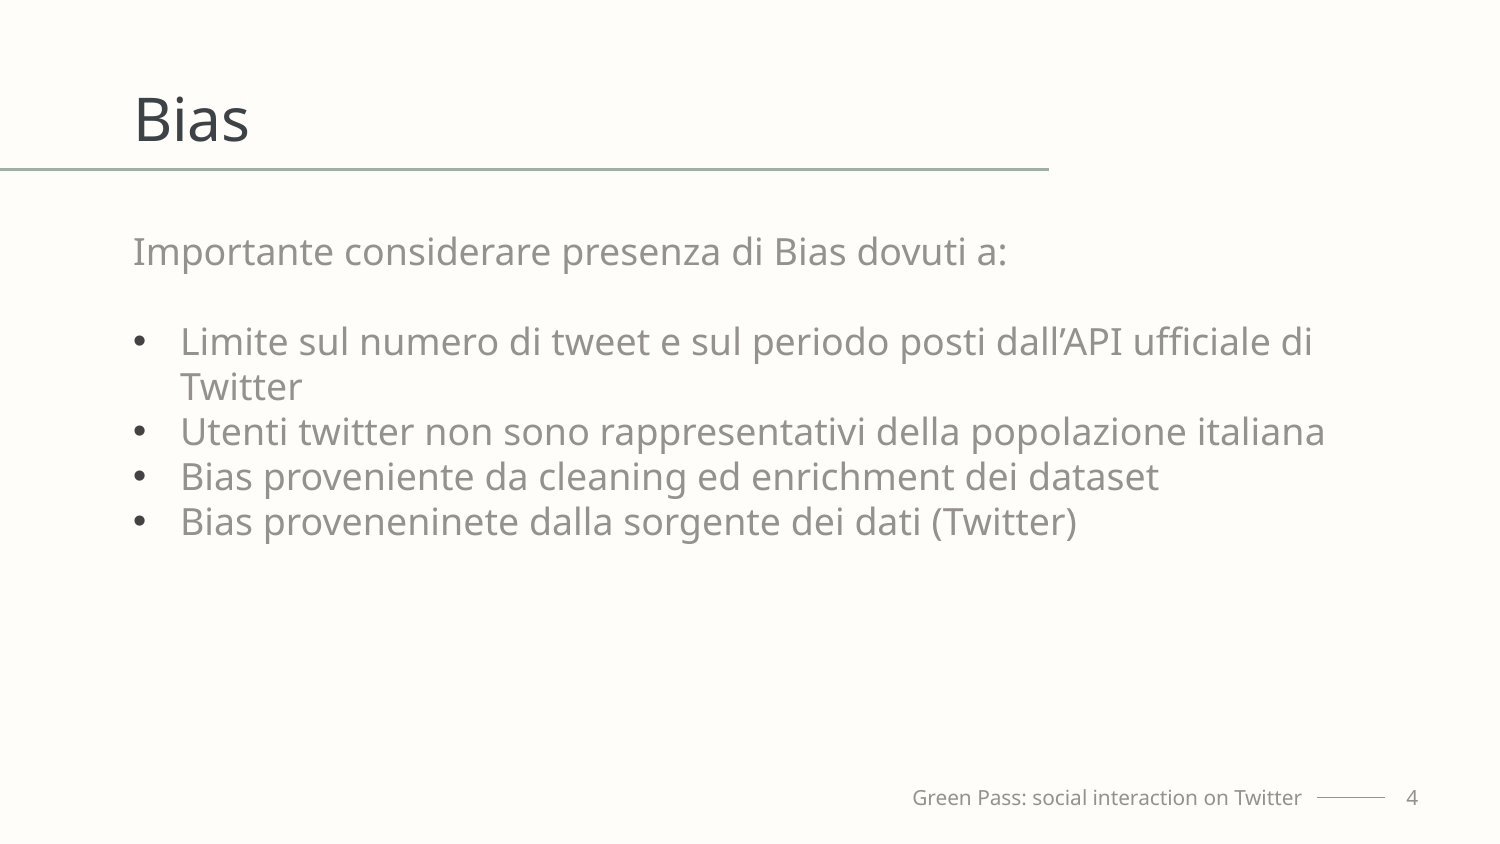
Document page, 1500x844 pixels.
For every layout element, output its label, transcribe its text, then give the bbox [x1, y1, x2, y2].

subtitle Green Pass: social interaction on Twitter [871, 769, 1317, 825]
title Bias [118, 70, 1382, 165]
list Importante considerare presenza di Bias dovuti a: Limite sul numero di tweet e sul periodo posti dall’API ufficiale di Twitter Utenti twitter non sono rappresentativi della popolazione italiana Bias proveniente da cleaning ed enrichment dei dataset Bias proveneninete dalla sorgente dei dati (Twitter) [118, 213, 1382, 744]
